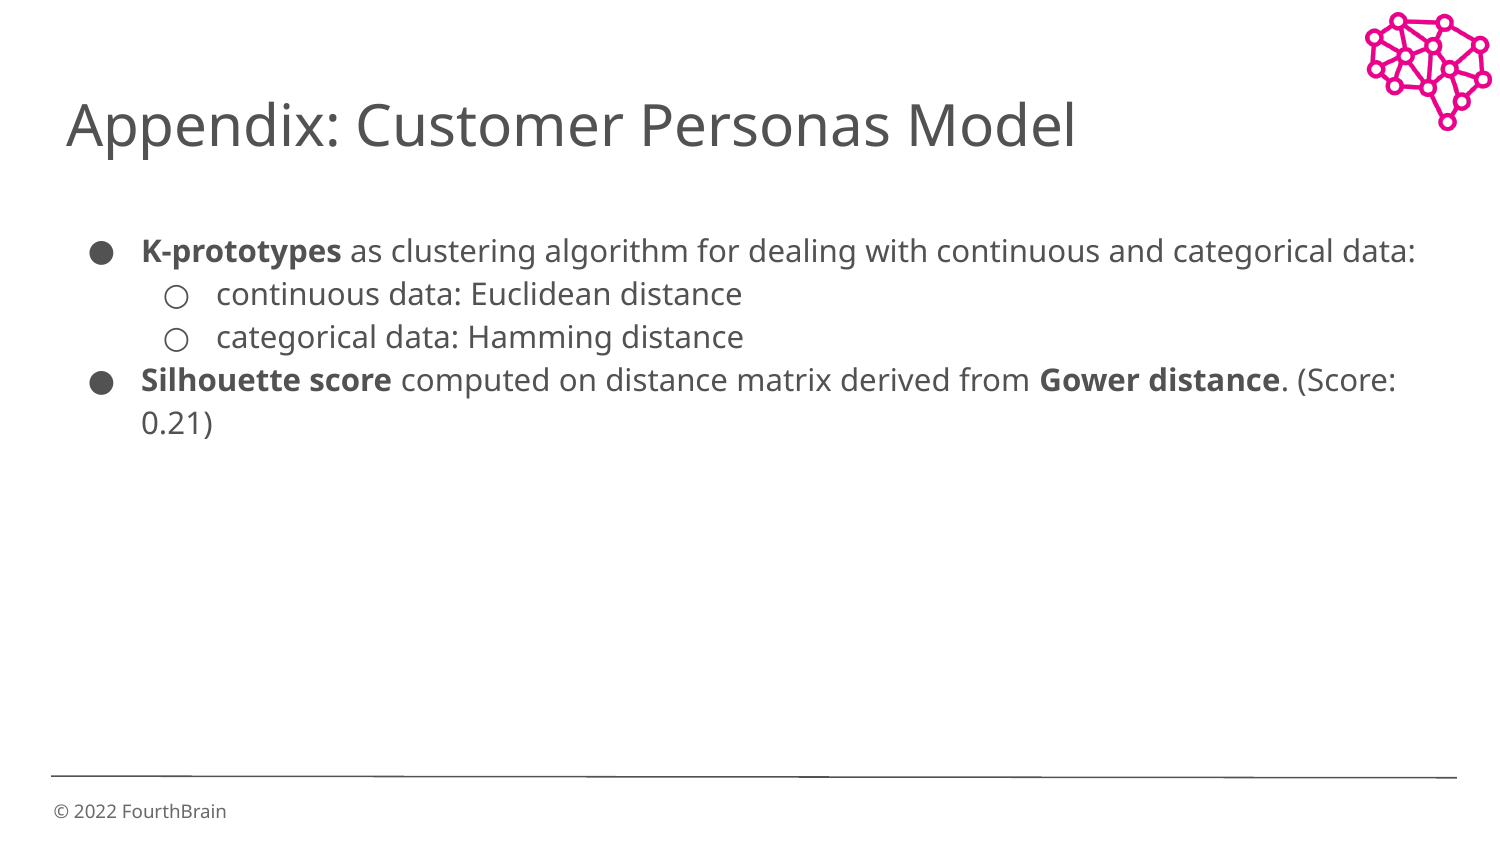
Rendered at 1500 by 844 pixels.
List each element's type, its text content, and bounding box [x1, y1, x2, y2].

picture [1365, 12, 1492, 131]
list K-prototypes as clustering algorithm for dealing with continuous and categorical data: continuous data: Euclidean distance categorical data: Hamming distance Silhouette score computed on distance matrix derived from Gower distance. (Score: 0.21) [51, 210, 1449, 634]
title Appendix: Customer Personas Model [51, 72, 1449, 167]
